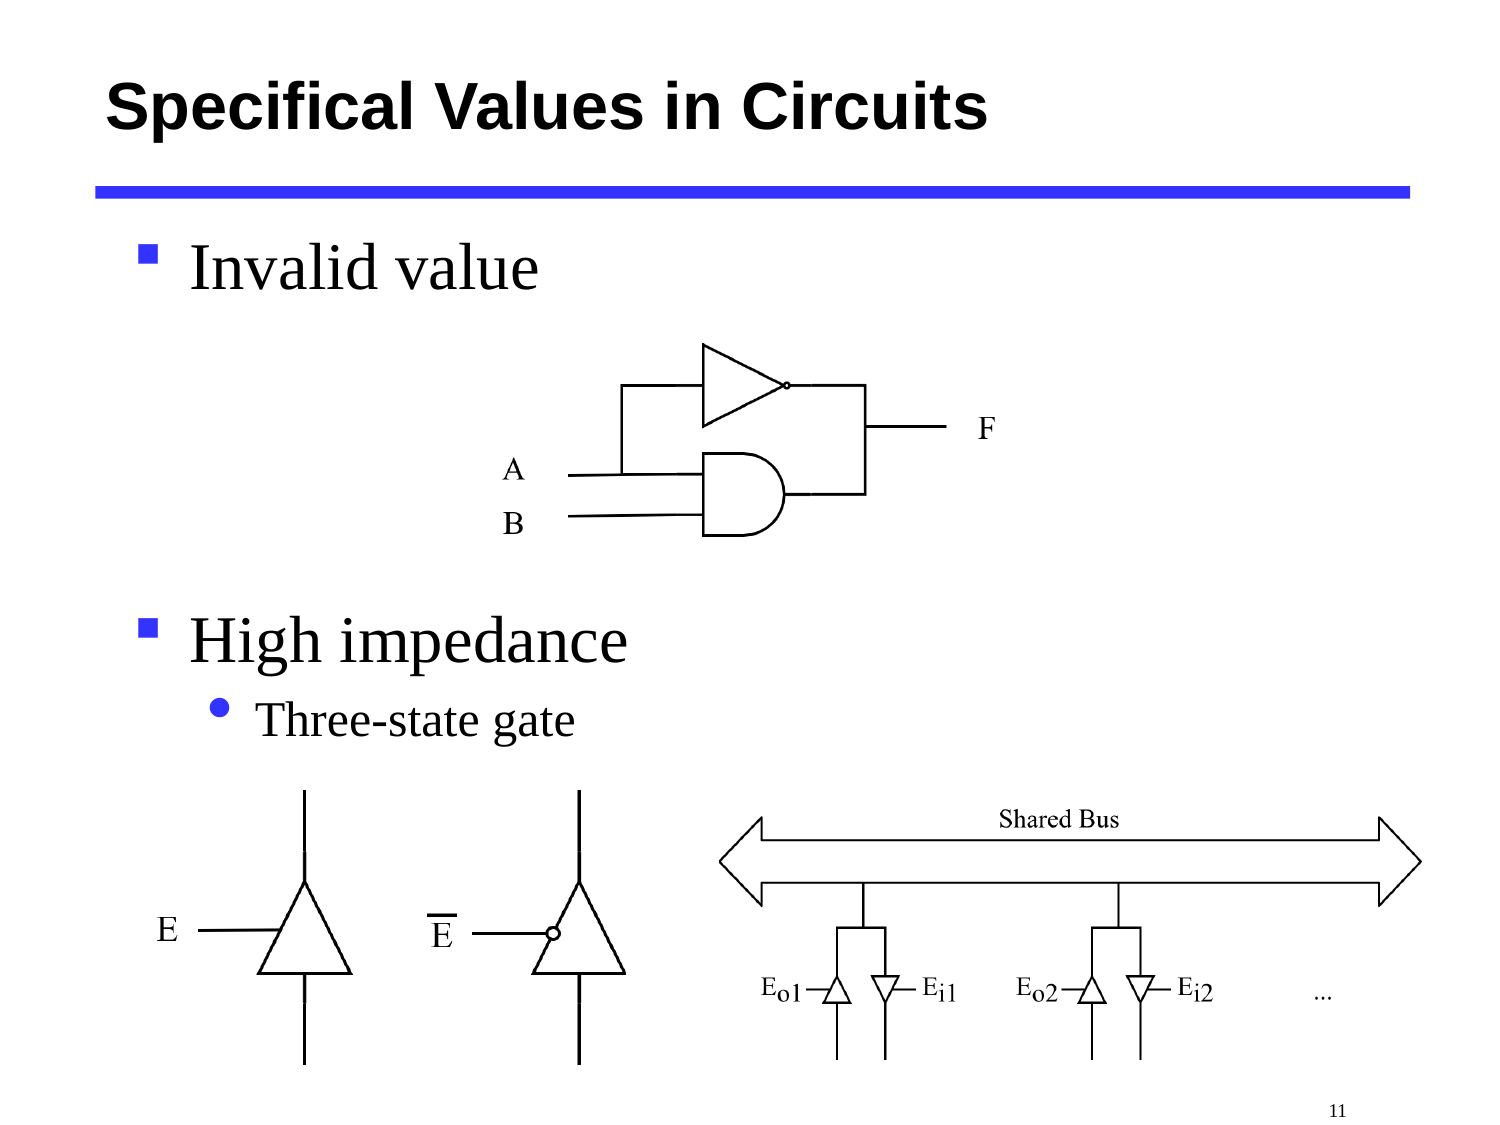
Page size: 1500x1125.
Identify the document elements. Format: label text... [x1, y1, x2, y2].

slide_number 11 [1185, 1068, 1500, 1125]
title Specifical Values in Circuits [90, 18, 1366, 187]
picture [719, 794, 1425, 1063]
picture [484, 343, 1016, 550]
picture [134, 788, 626, 1069]
list Invalid value High impedance Three-state gate [117, 215, 1393, 1041]
